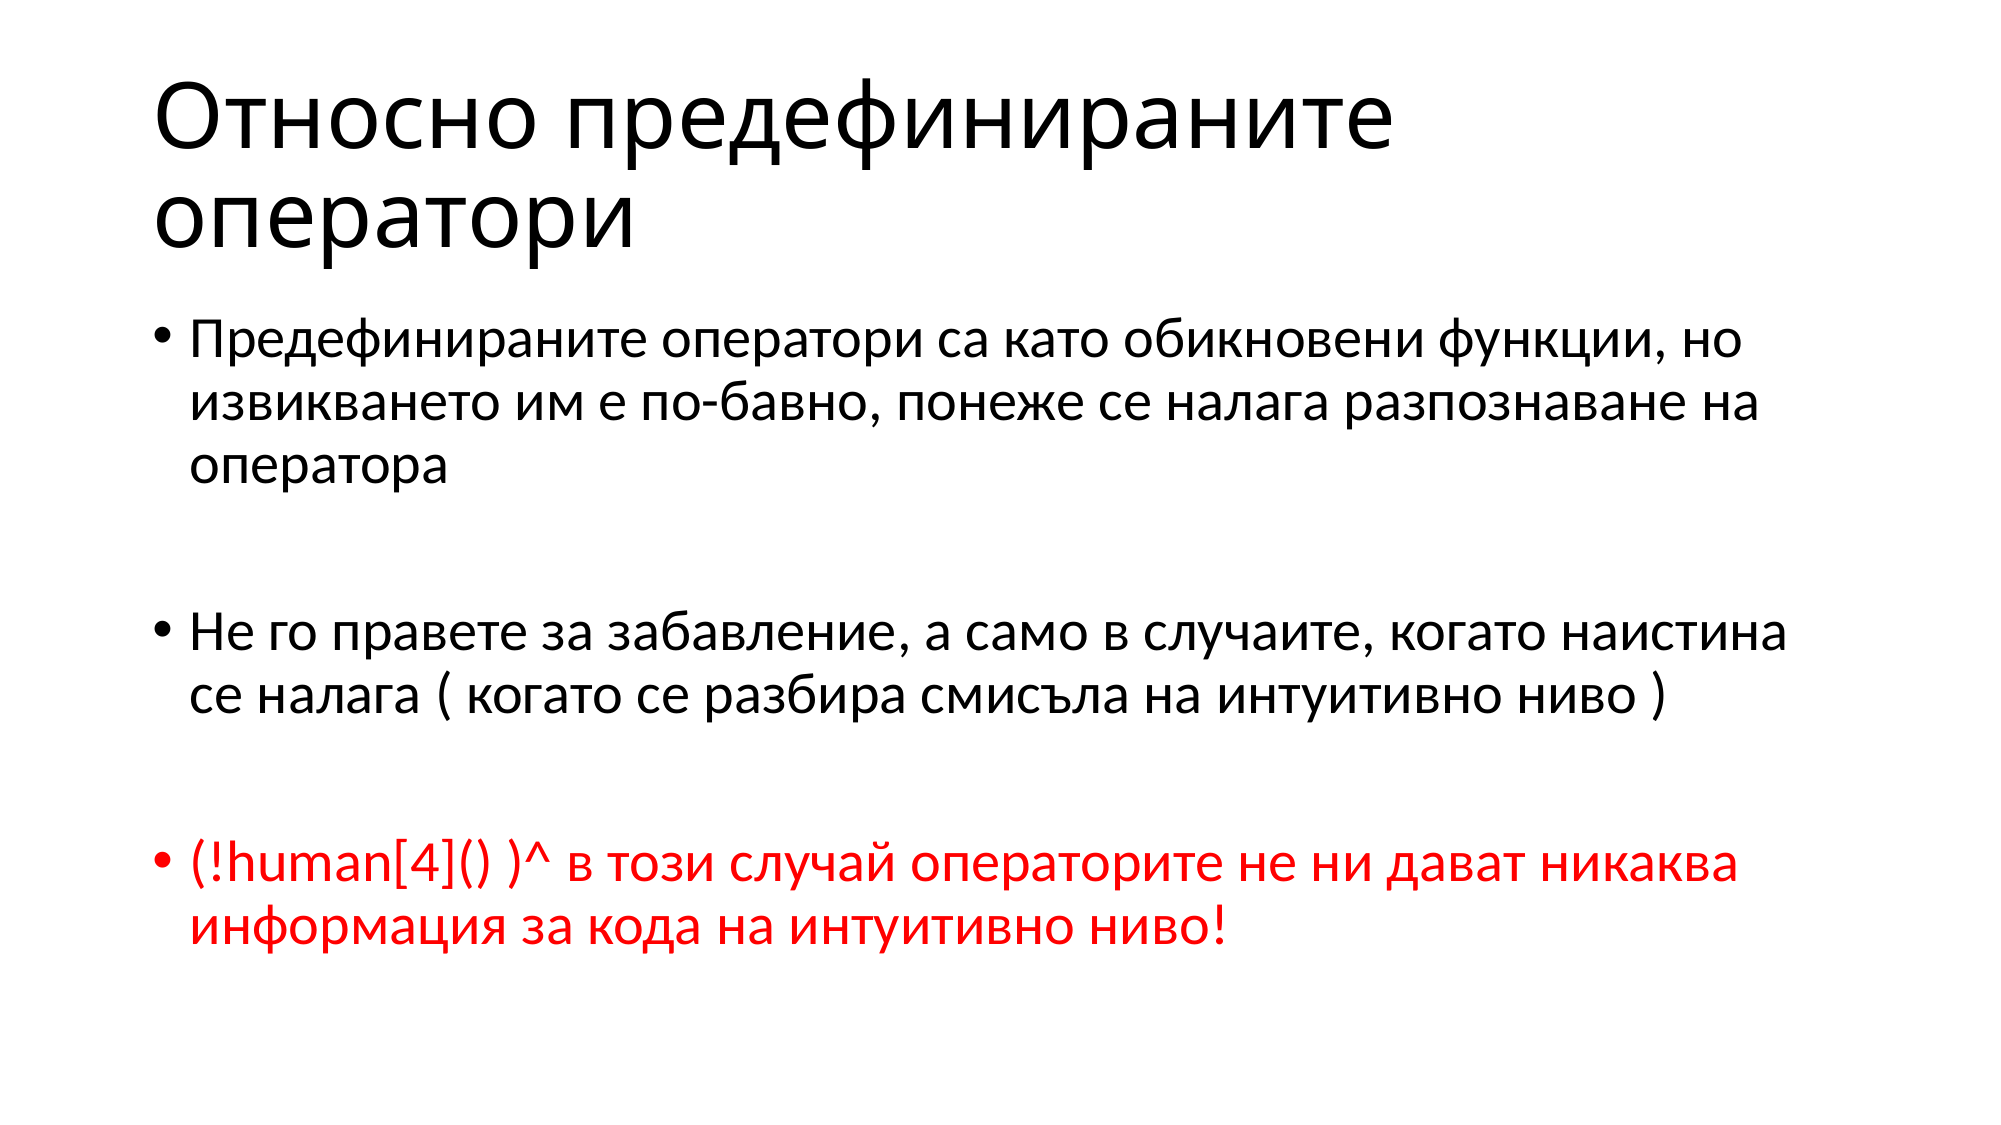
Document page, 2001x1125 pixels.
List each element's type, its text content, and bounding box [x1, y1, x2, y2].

list Предефинираните оператори са като обикновени функции, но извикването им е по-бавно, понеже се налага разпознаване на оператора Не го правете за забавление, а само в случаите, когато наистина се налага ( когато се разбира смисъла на интуитивно ниво ) (!human[4]() )^ в този случай операторите не ни дават никаква информация за кода на интуитивно ниво! [137, 299, 1863, 1014]
title Относно предефинираните оператори [137, 59, 1863, 278]
